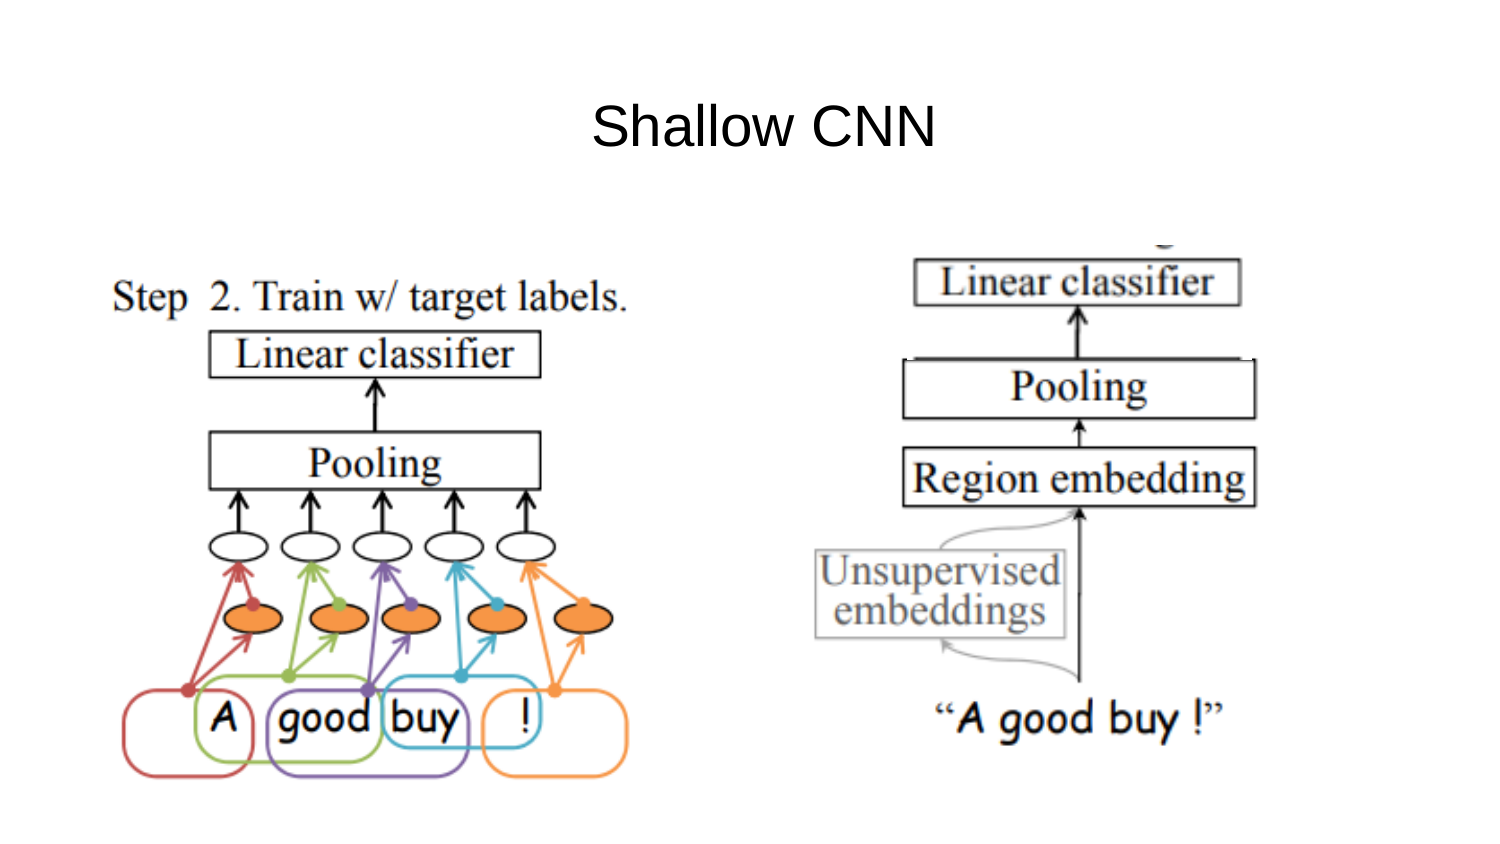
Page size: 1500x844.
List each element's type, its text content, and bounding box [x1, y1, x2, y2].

picture [99, 264, 662, 807]
title Shallow CNN [51, 72, 1472, 240]
picture [769, 244, 1369, 769]
